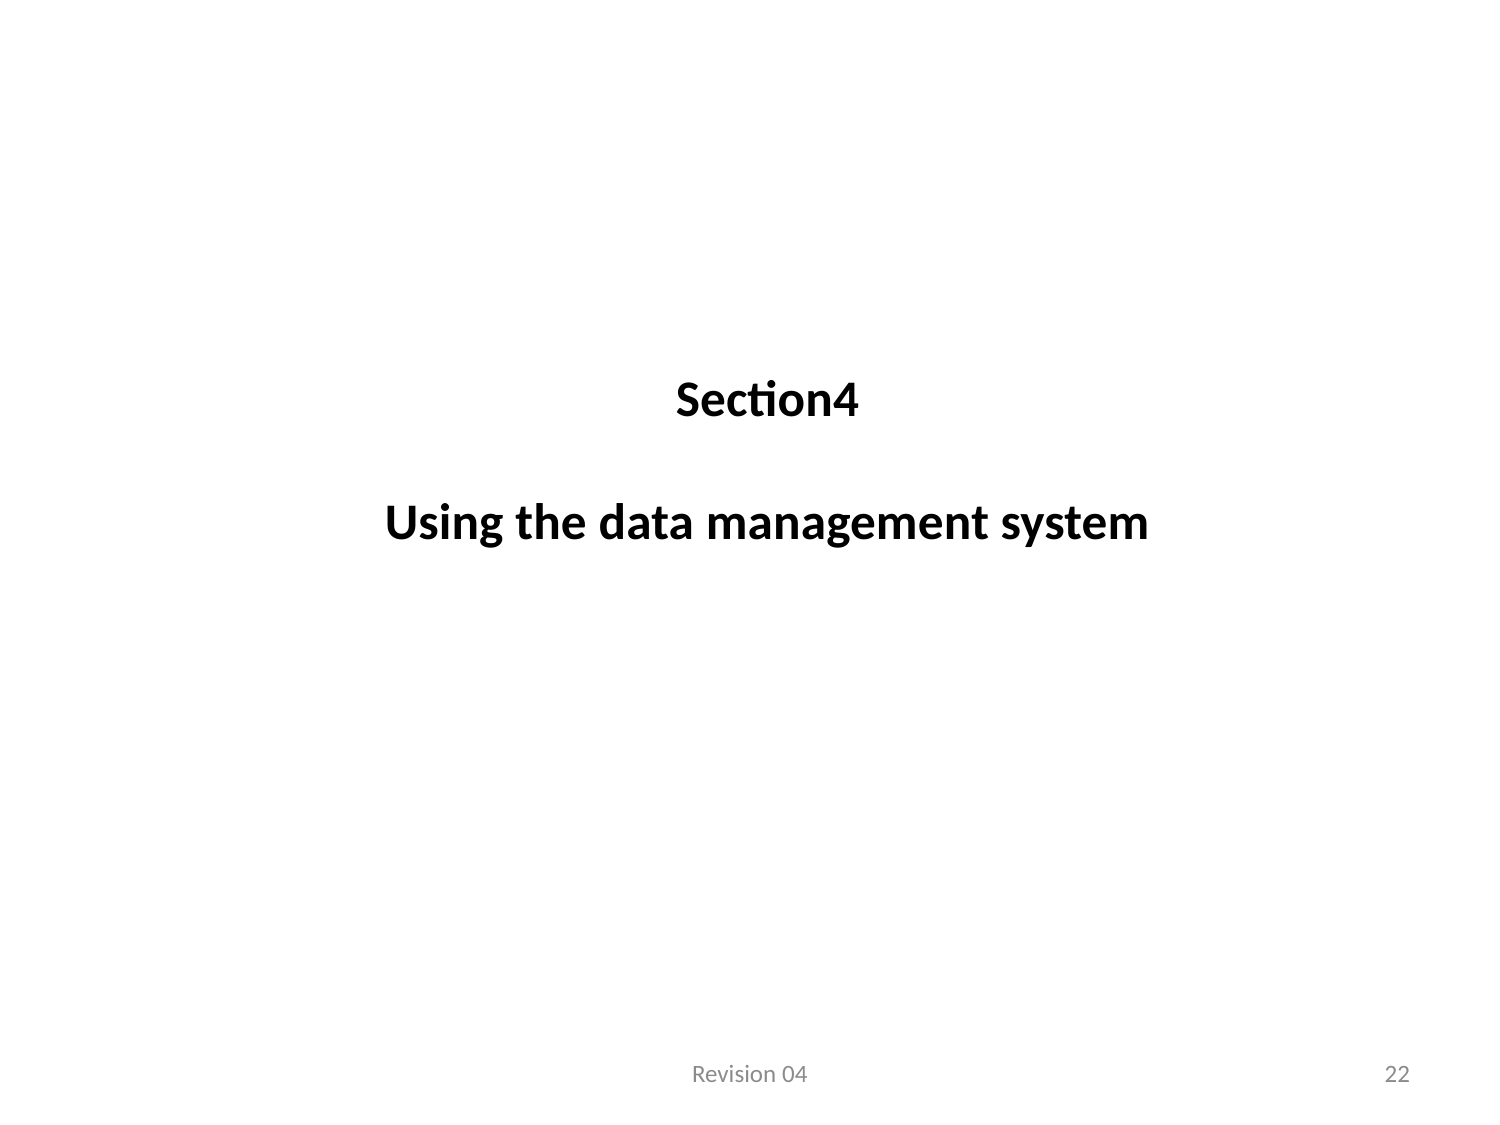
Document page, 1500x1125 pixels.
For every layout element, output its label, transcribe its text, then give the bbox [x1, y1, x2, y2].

title Section4 Using the data management system [17, 357, 1500, 558]
slide_number 22 [1074, 1042, 1425, 1103]
footer Revision 04 [512, 1042, 988, 1103]
